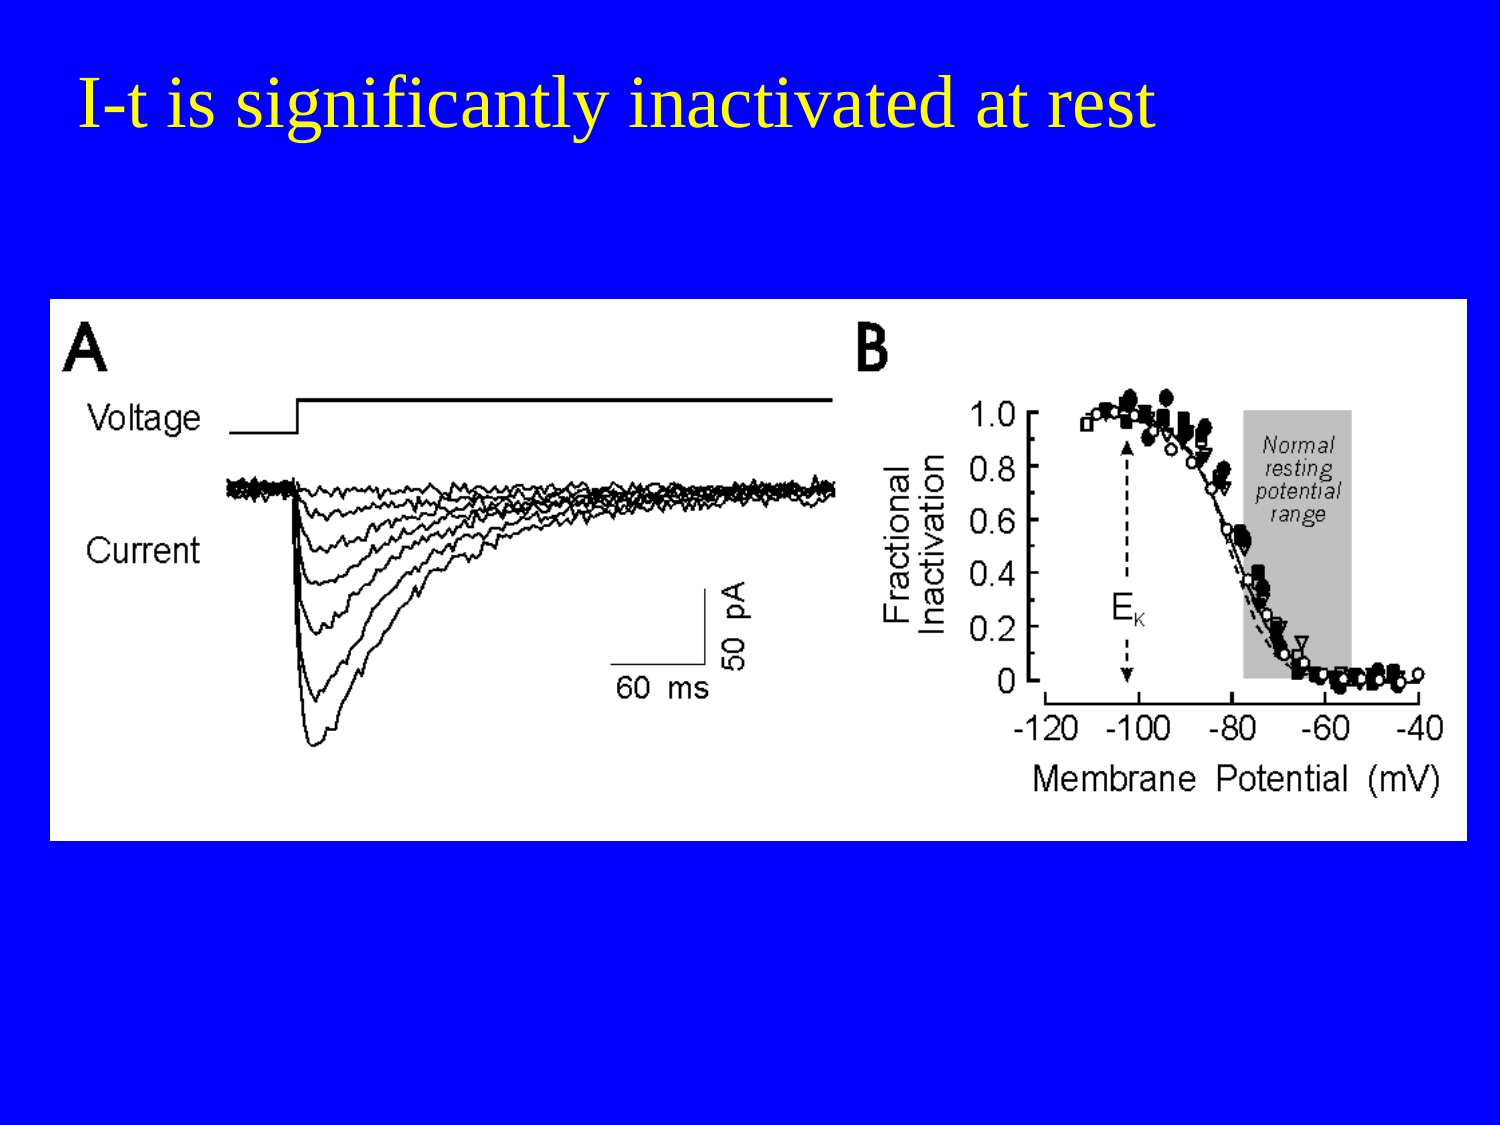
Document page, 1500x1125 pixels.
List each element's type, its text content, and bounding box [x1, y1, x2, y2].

title I-t is significantly inactivated at rest [62, 43, 1338, 150]
picture [49, 299, 1468, 841]
